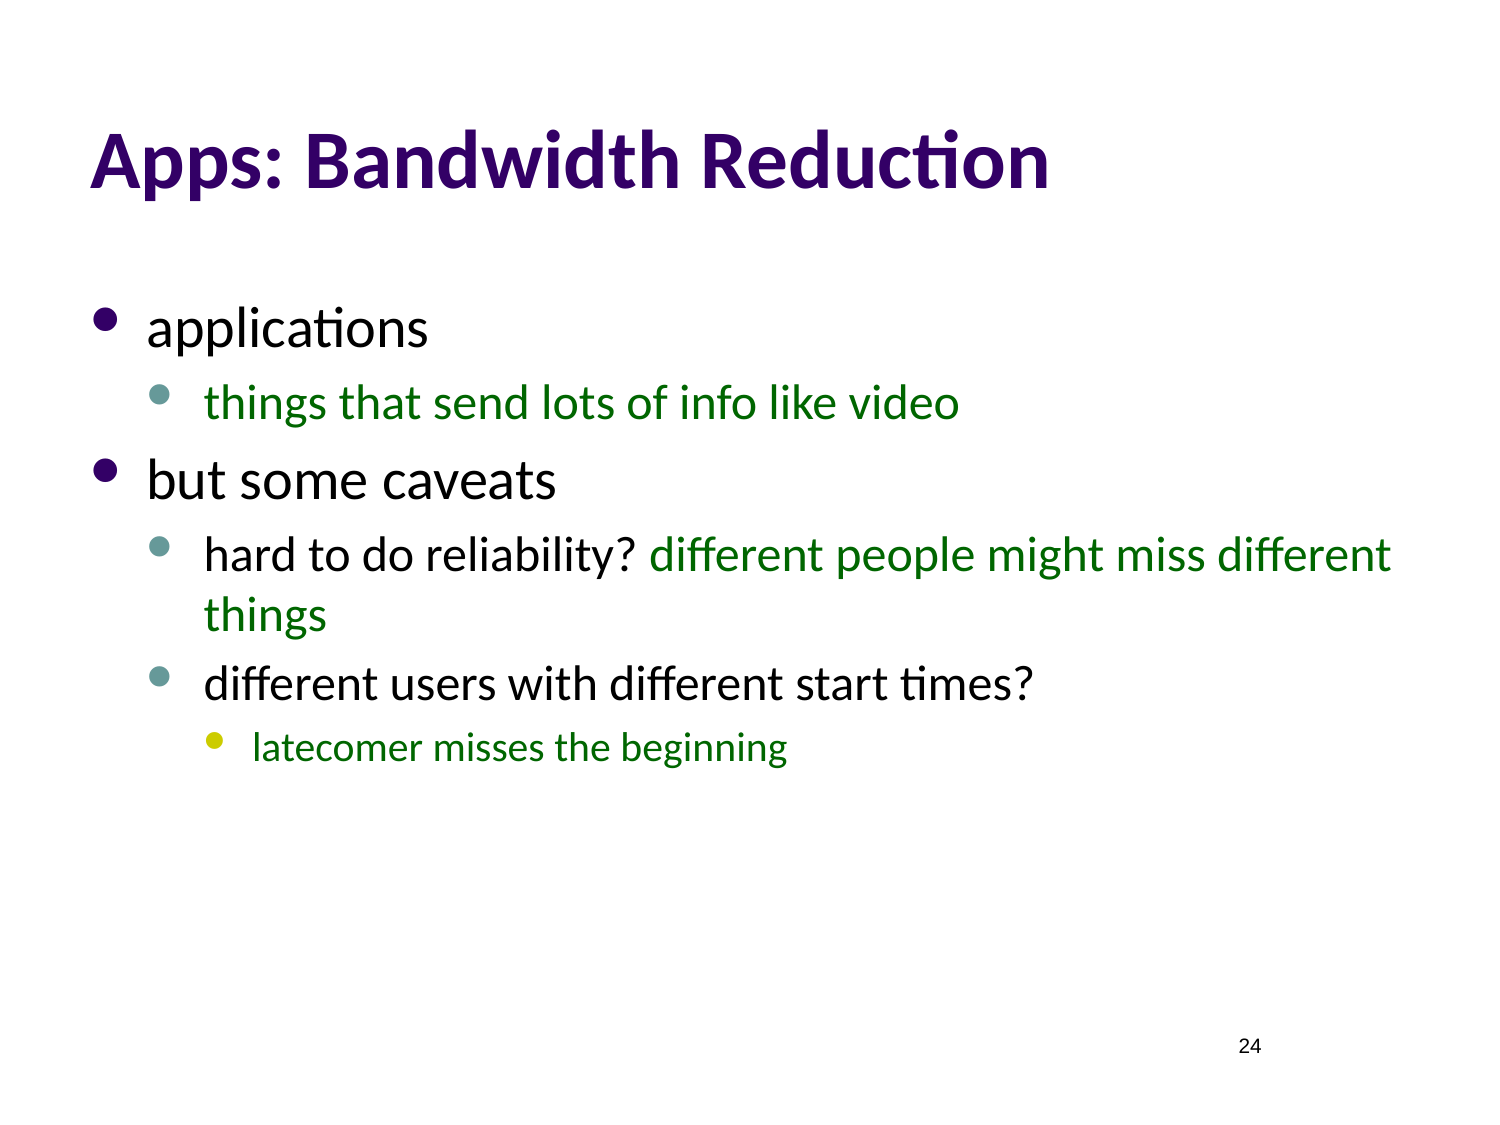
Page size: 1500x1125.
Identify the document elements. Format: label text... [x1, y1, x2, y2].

list applications things that send lots of info like video but some caveats hard to do reliability? different people might miss different things different users with different start times? latecomer misses the beginning [75, 282, 1425, 1006]
title Apps: Bandwidth Reduction [75, 20, 1425, 213]
slide_number 24 [1074, 1024, 1426, 1101]
